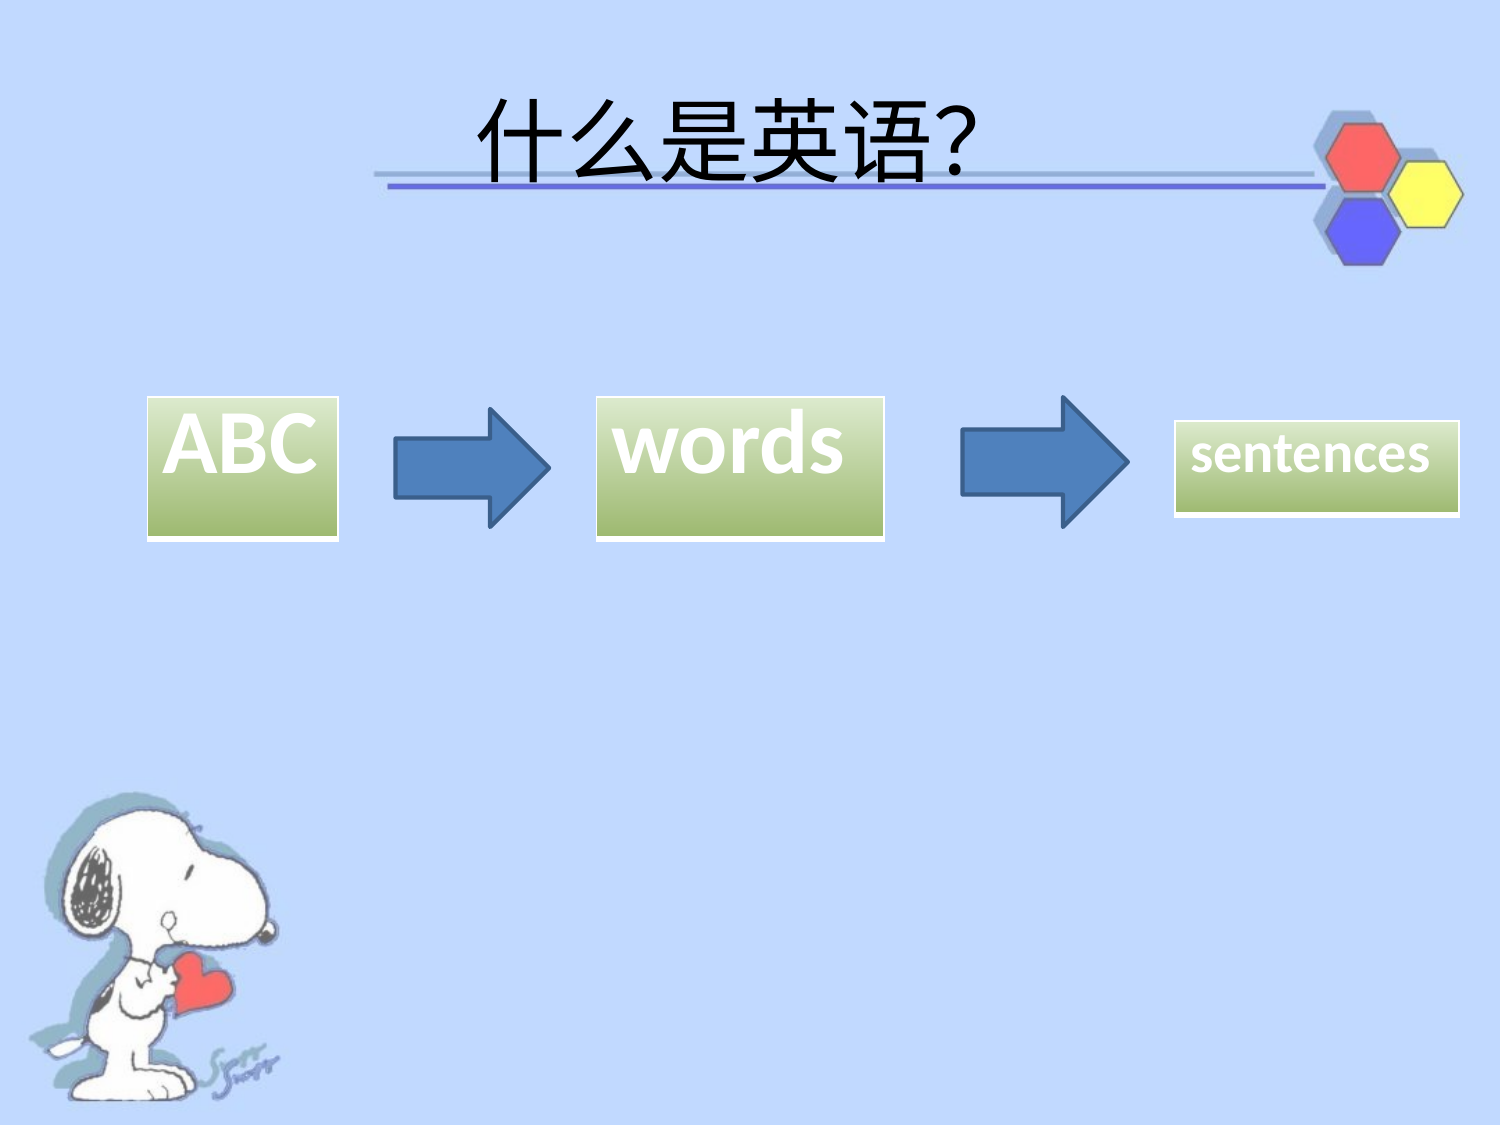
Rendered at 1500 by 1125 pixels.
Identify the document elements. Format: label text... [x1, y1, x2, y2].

title 什么是英语？ [75, 45, 1425, 233]
table_header ABC [148, 398, 337, 536]
text_box [393, 406, 552, 529]
text_box [960, 395, 1130, 529]
table_header words [597, 398, 883, 536]
table_header sentences [1176, 422, 1458, 512]
